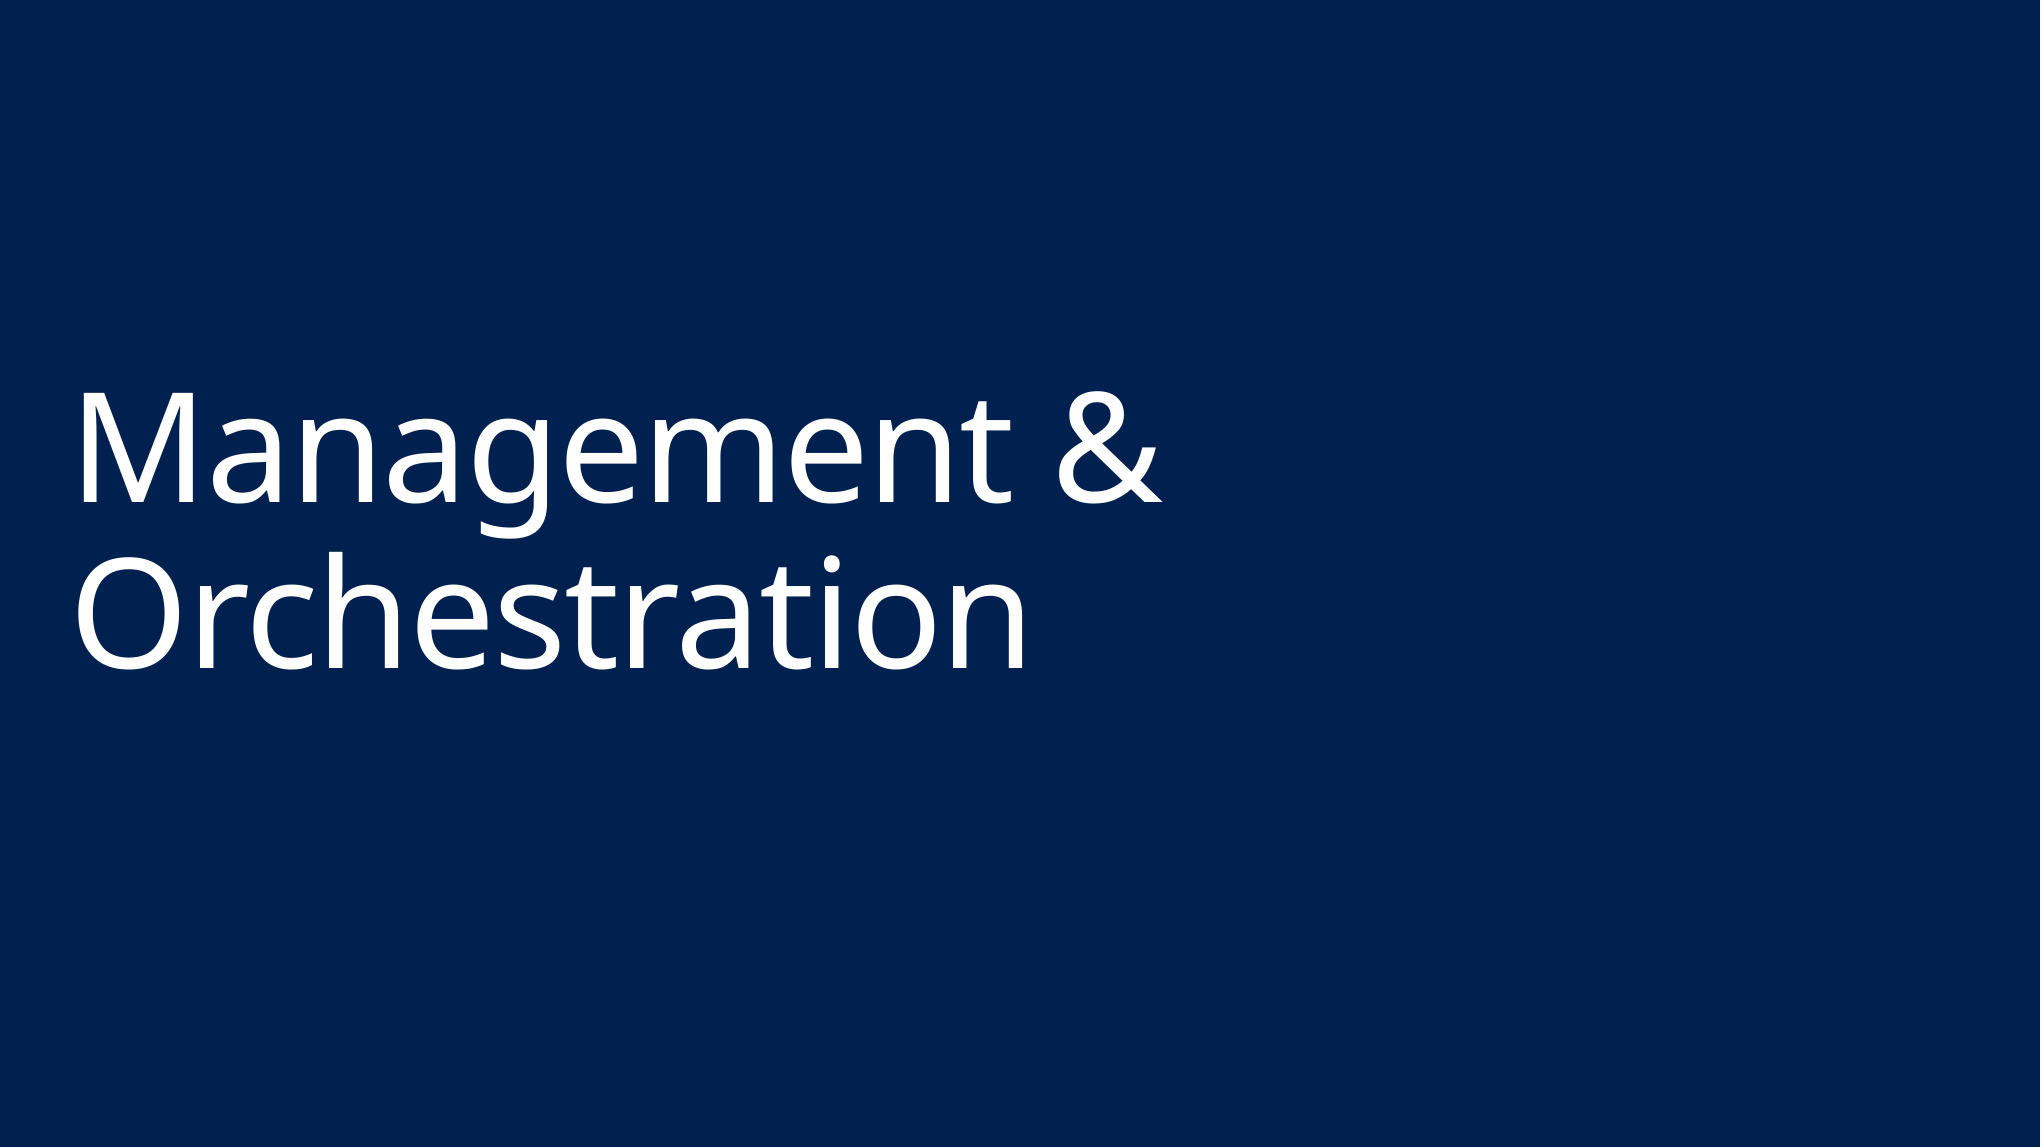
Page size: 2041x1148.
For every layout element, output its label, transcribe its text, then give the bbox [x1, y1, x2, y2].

title Management & Orchestration [46, 355, 2035, 727]
